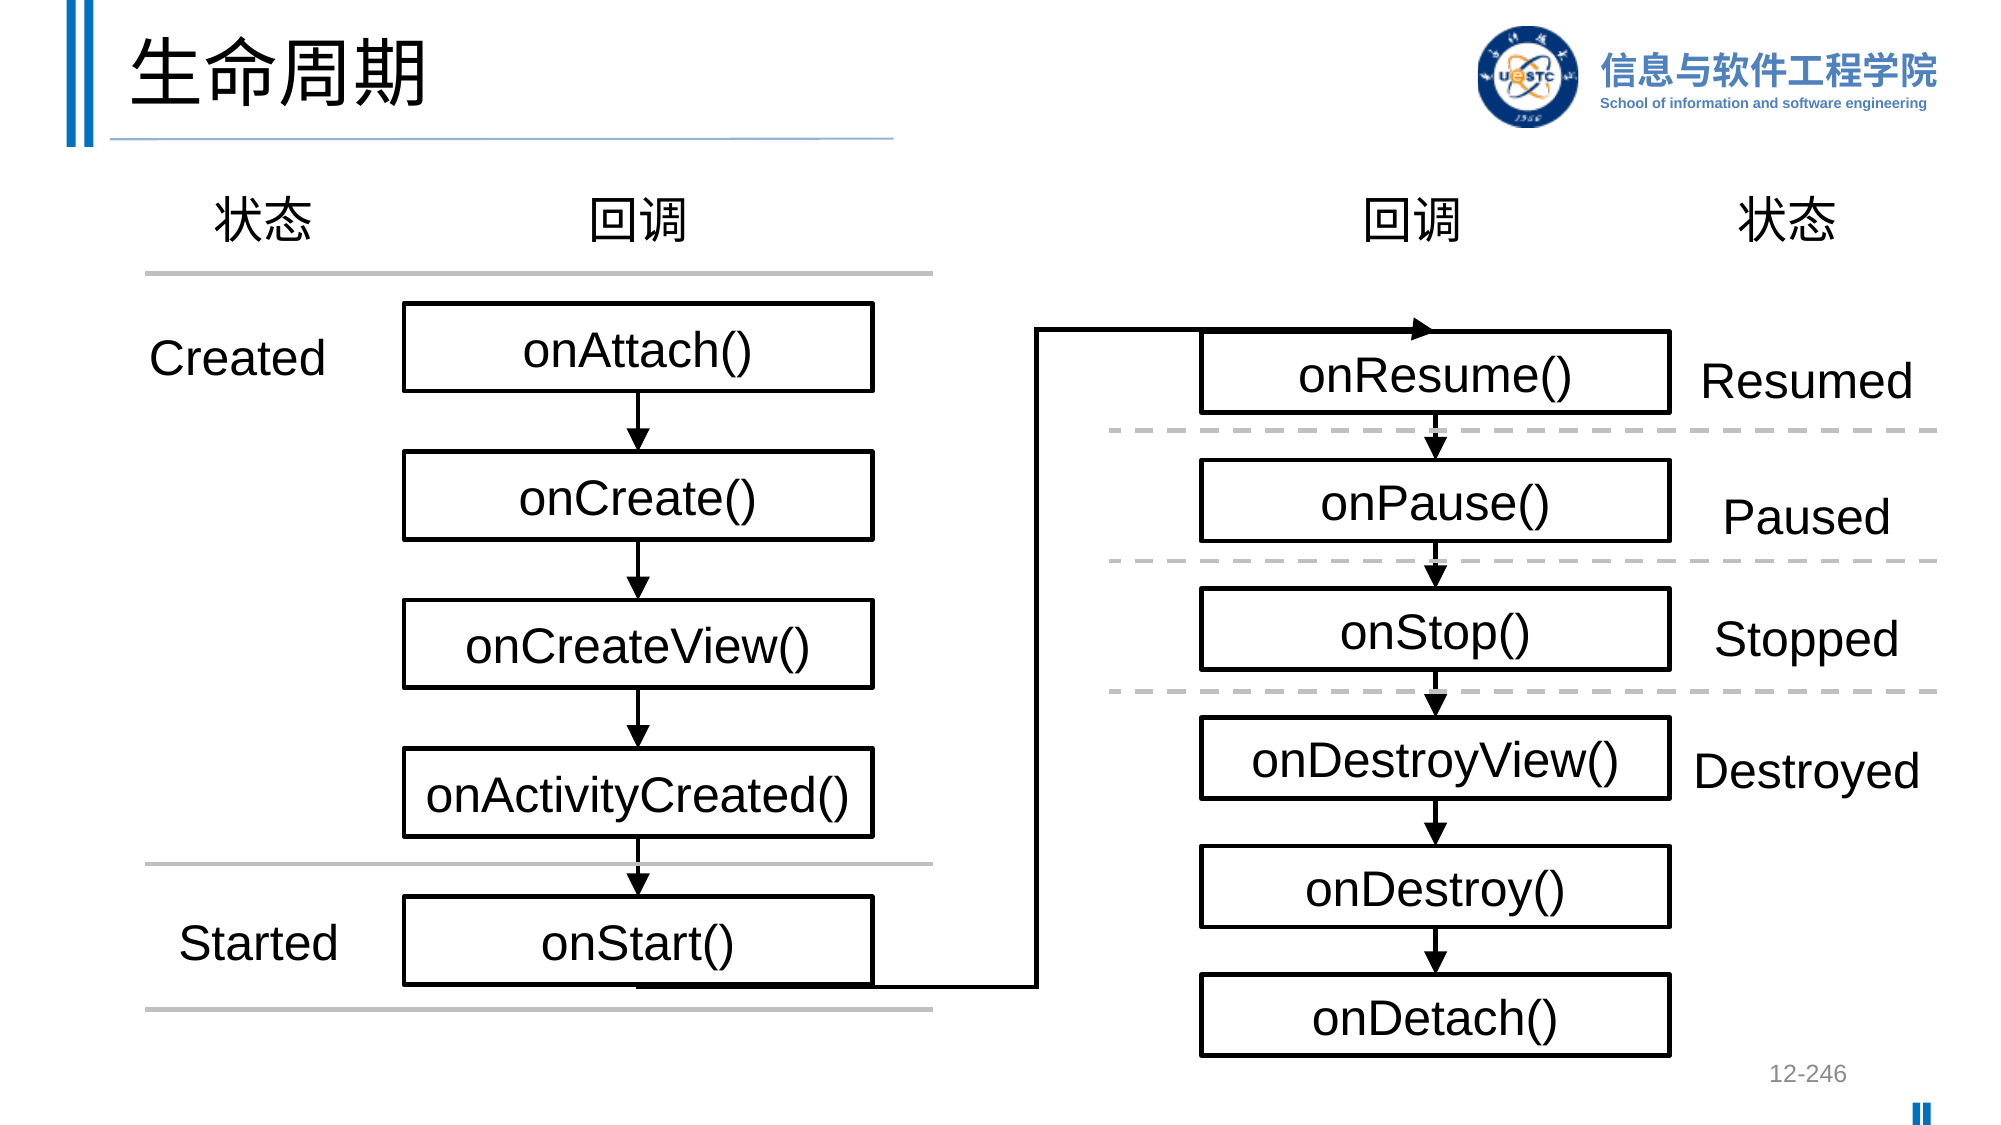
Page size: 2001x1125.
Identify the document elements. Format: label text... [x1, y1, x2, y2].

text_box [1364, 561, 1670, 691]
text_box Stopped [1676, 592, 1938, 674]
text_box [1364, 431, 1670, 560]
title 生命周期 [113, 10, 1839, 143]
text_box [1364, 331, 1670, 430]
slide_number 12-246 [1412, 1042, 1863, 1103]
text_box 状态 [163, 174, 363, 256]
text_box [403, 865, 710, 985]
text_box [403, 303, 710, 864]
text_box Started [159, 896, 359, 978]
text_box Destroyed [1676, 725, 1938, 806]
text_box Resumed [1676, 335, 1938, 417]
text_box 回调 [538, 174, 738, 256]
text_box Paused [1676, 471, 1938, 553]
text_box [1364, 692, 1670, 1056]
text_box 状态 [1687, 174, 1887, 256]
text_box 回调 [1312, 174, 1512, 256]
text_box Created [113, 311, 363, 393]
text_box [710, 259, 1364, 1057]
